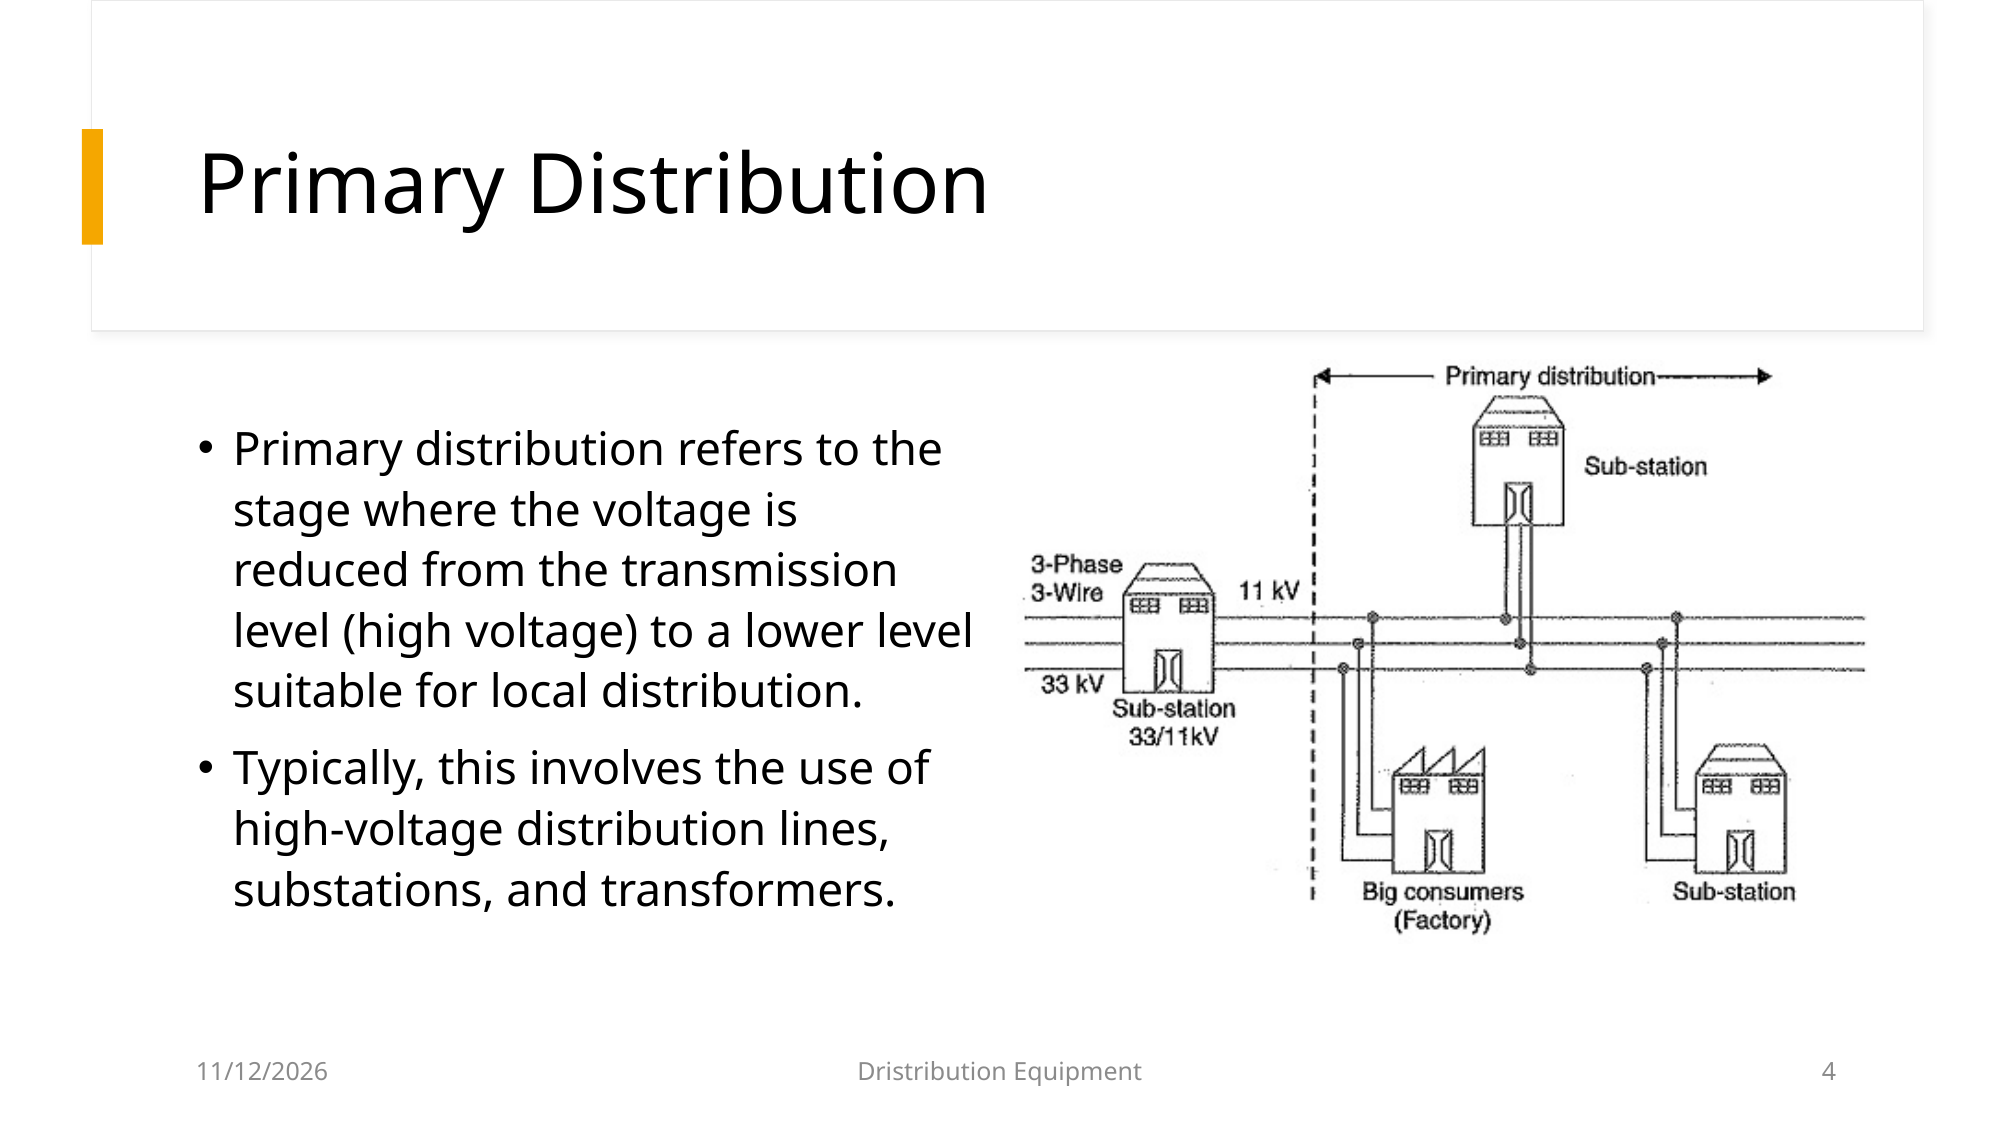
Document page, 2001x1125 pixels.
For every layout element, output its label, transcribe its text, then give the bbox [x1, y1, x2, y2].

slide_number 4 [1401, 1042, 1851, 1103]
title Primary Distribution [183, 90, 1851, 284]
picture [1016, 359, 1900, 944]
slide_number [180, 1042, 631, 1103]
footer Dristribution Equipment [662, 1042, 1338, 1103]
list Primary distribution refers to the stage where the voltage is reduced from the transmission level (high voltage) to a lower level suitable for local distribution. Typically, this involves the use of high-voltage distribution lines, substations, and transformers. [183, 406, 1000, 1013]
